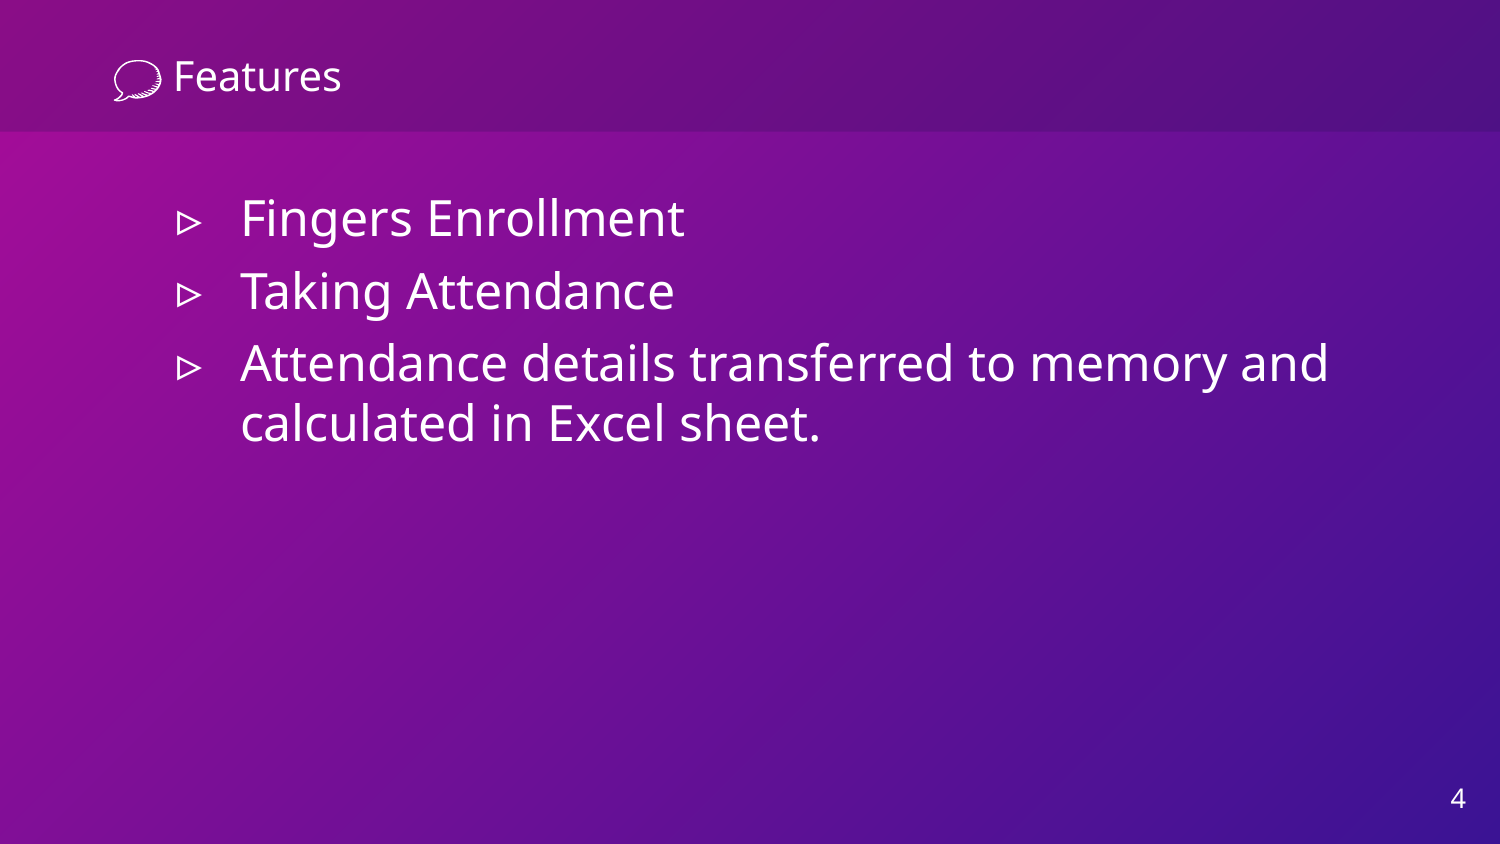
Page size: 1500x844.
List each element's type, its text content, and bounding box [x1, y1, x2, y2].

list Fingers Enrollment Taking Attendance Attendance details transferred to memory and calculated in Excel sheet. [150, 171, 1380, 752]
title Features [157, 52, 1401, 115]
slide_number 4 [1391, 766, 1482, 832]
